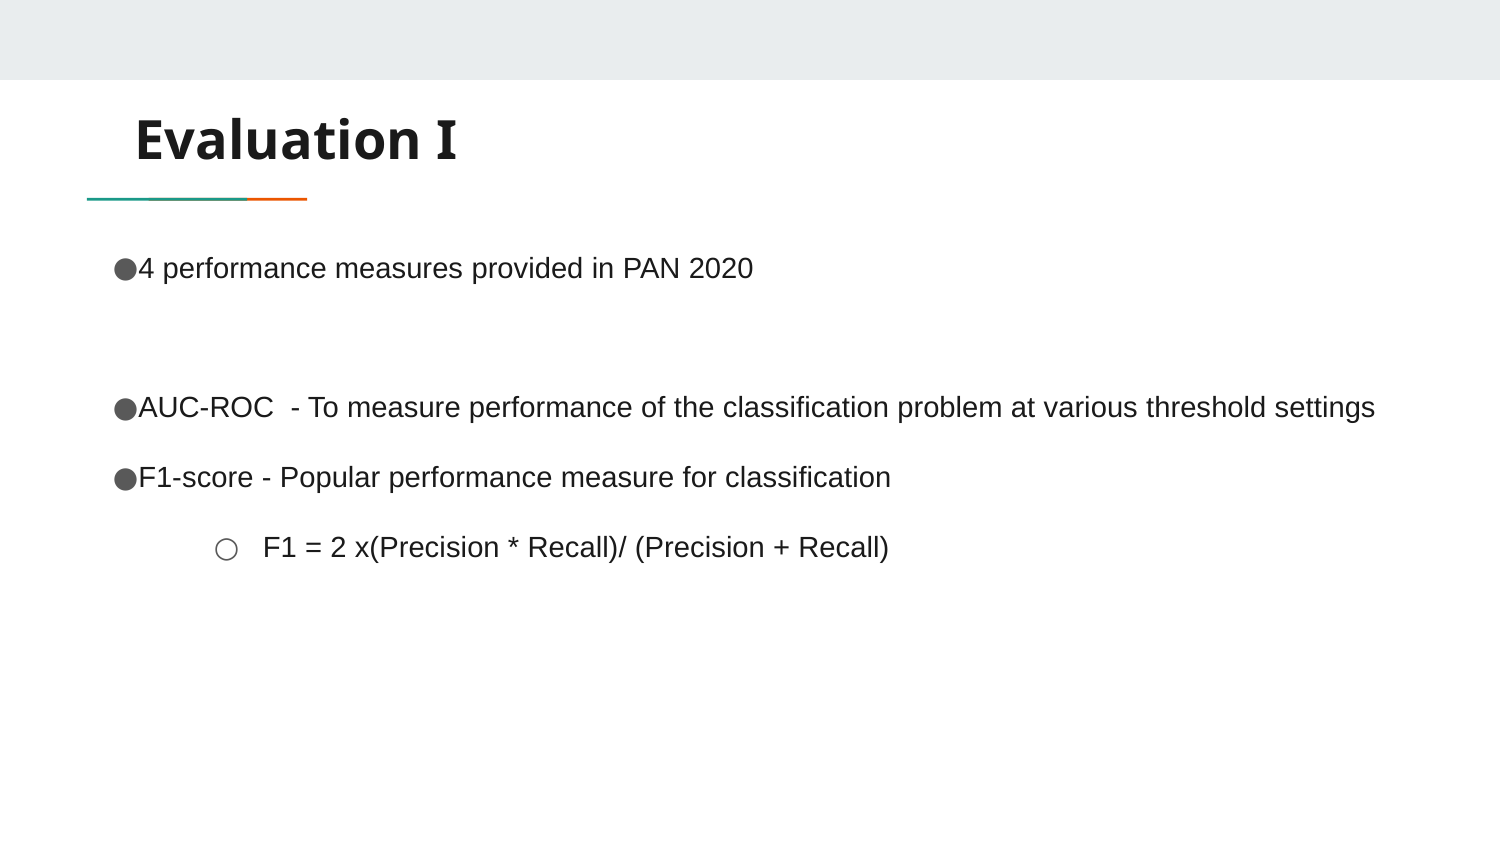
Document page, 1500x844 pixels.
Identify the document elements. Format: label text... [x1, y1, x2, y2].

list 4 performance measures provided in PAN 2020 AUC-ROC - To measure performance of the classification problem at various threshold settings F1-score - Popular performance measure for classification F1 = 2 x(Precision * Recall)/ (Precision + Recall) [97, 198, 1425, 812]
title Evaluation I [119, 90, 1381, 173]
